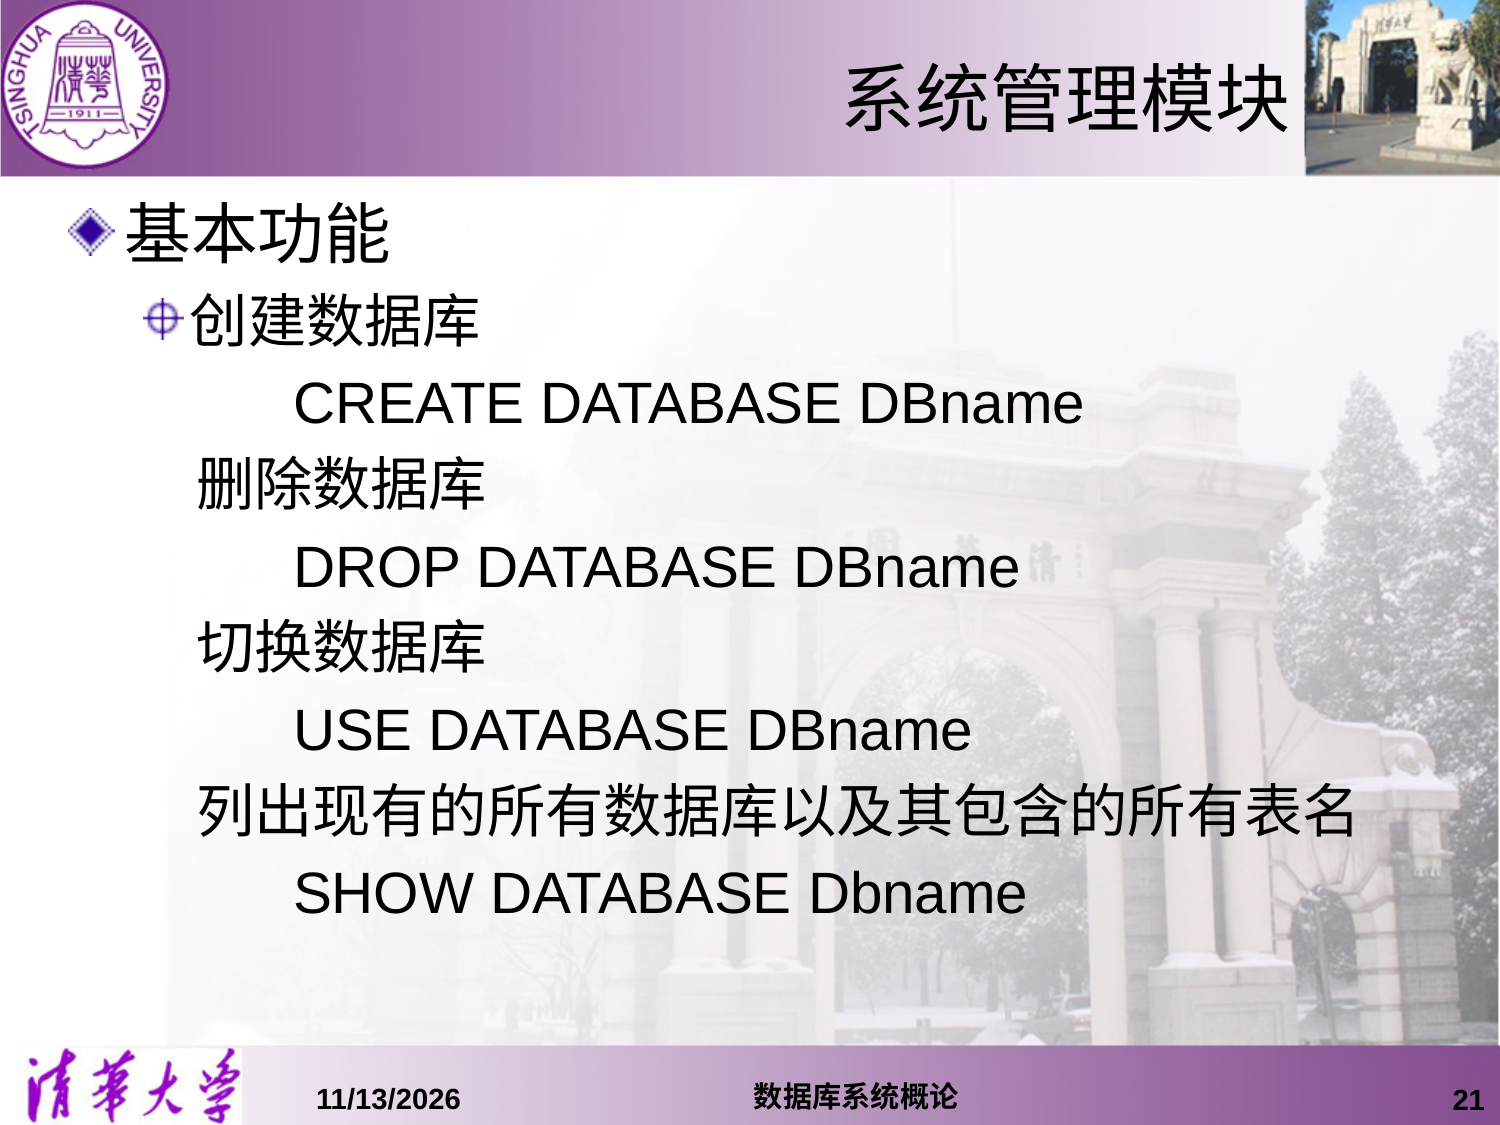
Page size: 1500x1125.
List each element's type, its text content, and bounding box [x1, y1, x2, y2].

footer 数据库系统概论 [525, 1070, 1188, 1125]
slide_number 21 [1257, 1073, 1500, 1125]
list 基本功能 创建数据库 CREATE DATABASE DBname 删除数据库 DROP DATABASE DBname 切换数据库 USE DATABASE DBname 列出现有的所有数据库以及其包含的所有表名 SHOW DATABASE Dbname [53, 184, 1459, 1047]
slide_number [301, 1072, 525, 1125]
picture [0, 0, 1500, 1125]
title 系统管理模块 [171, 31, 1306, 161]
